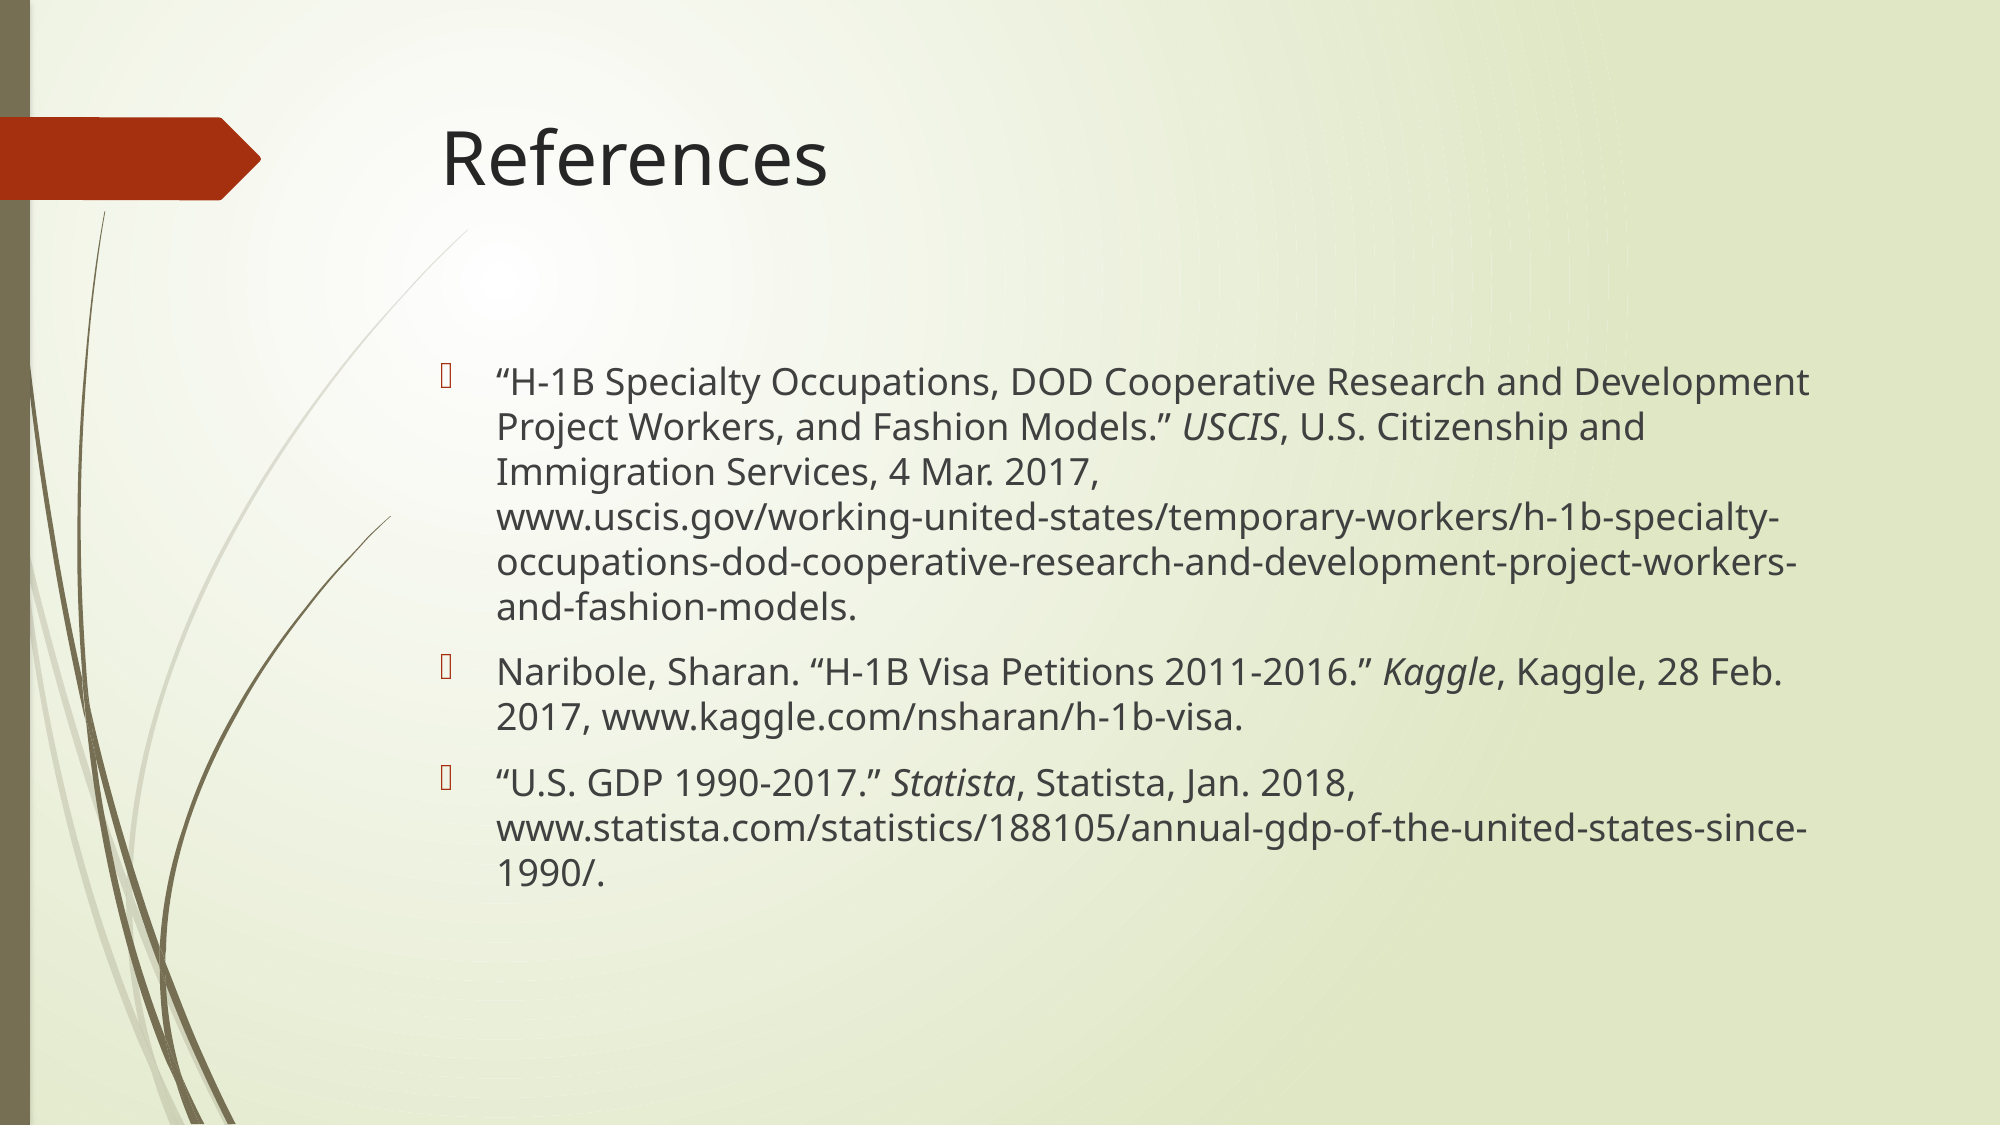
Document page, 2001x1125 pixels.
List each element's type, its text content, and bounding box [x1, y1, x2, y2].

title References [425, 102, 1888, 313]
list “H-1B Specialty Occupations, DOD Cooperative Research and Development Project Workers, and Fashion Models.” USCIS, U.S. Citizenship and Immigration Services, 4 Mar. 2017, www.uscis.gov/working-united-states/temporary-workers/h-1b-specialty-occupations-dod-cooperative-research-and-development-project-workers-and-fashion-models. Naribole, Sharan. “H-1B Visa Petitions 2011-2016.” Kaggle, Kaggle, 28 Feb. 2017, www.kaggle.com/nsharan/h-1b-visa. “U.S. GDP 1990-2017.” Statista, Statista, Jan. 2018, www.statista.com/statistics/188105/annual-gdp-of-the-united-states-since-1990/. [424, 350, 1888, 970]
